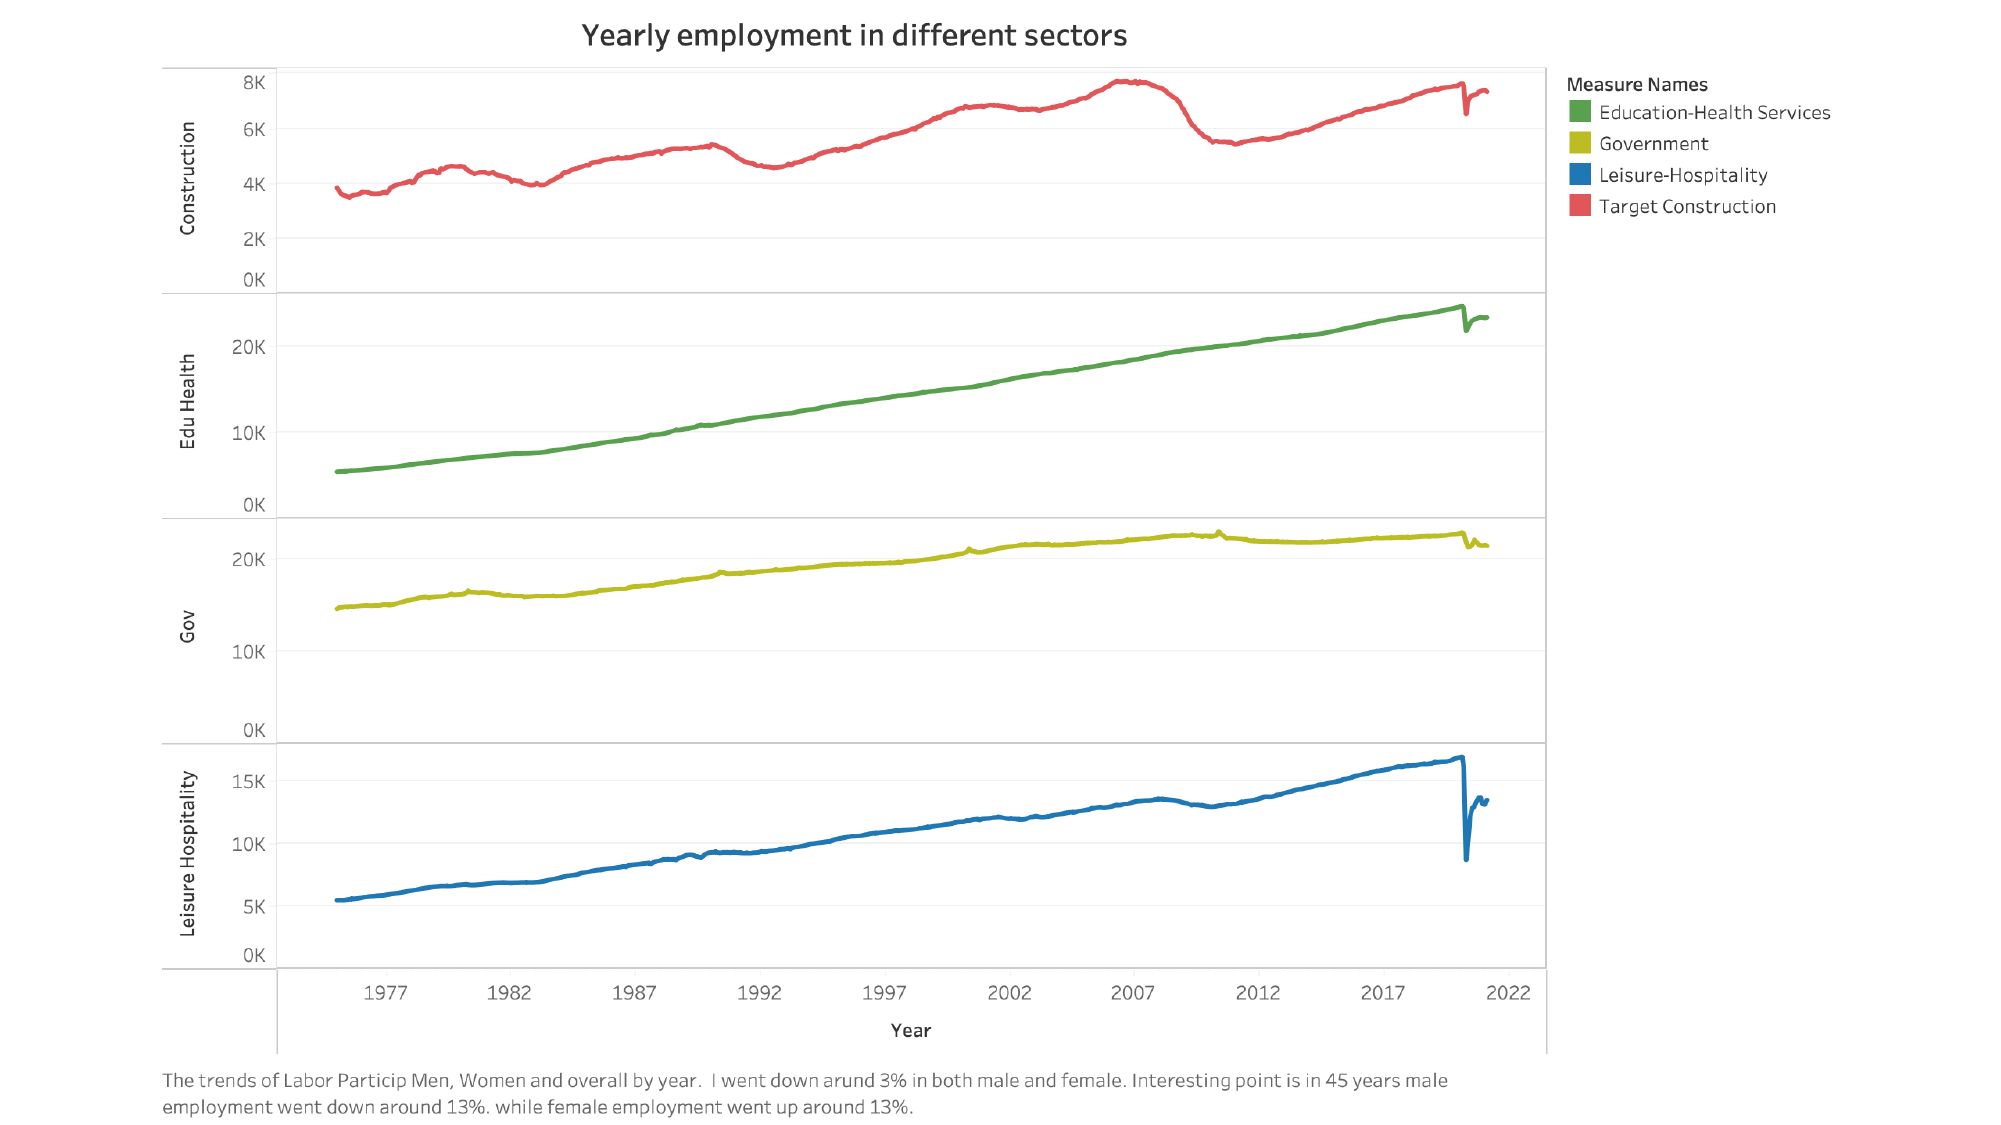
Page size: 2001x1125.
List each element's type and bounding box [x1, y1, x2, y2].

picture [162, 3, 1838, 1122]
